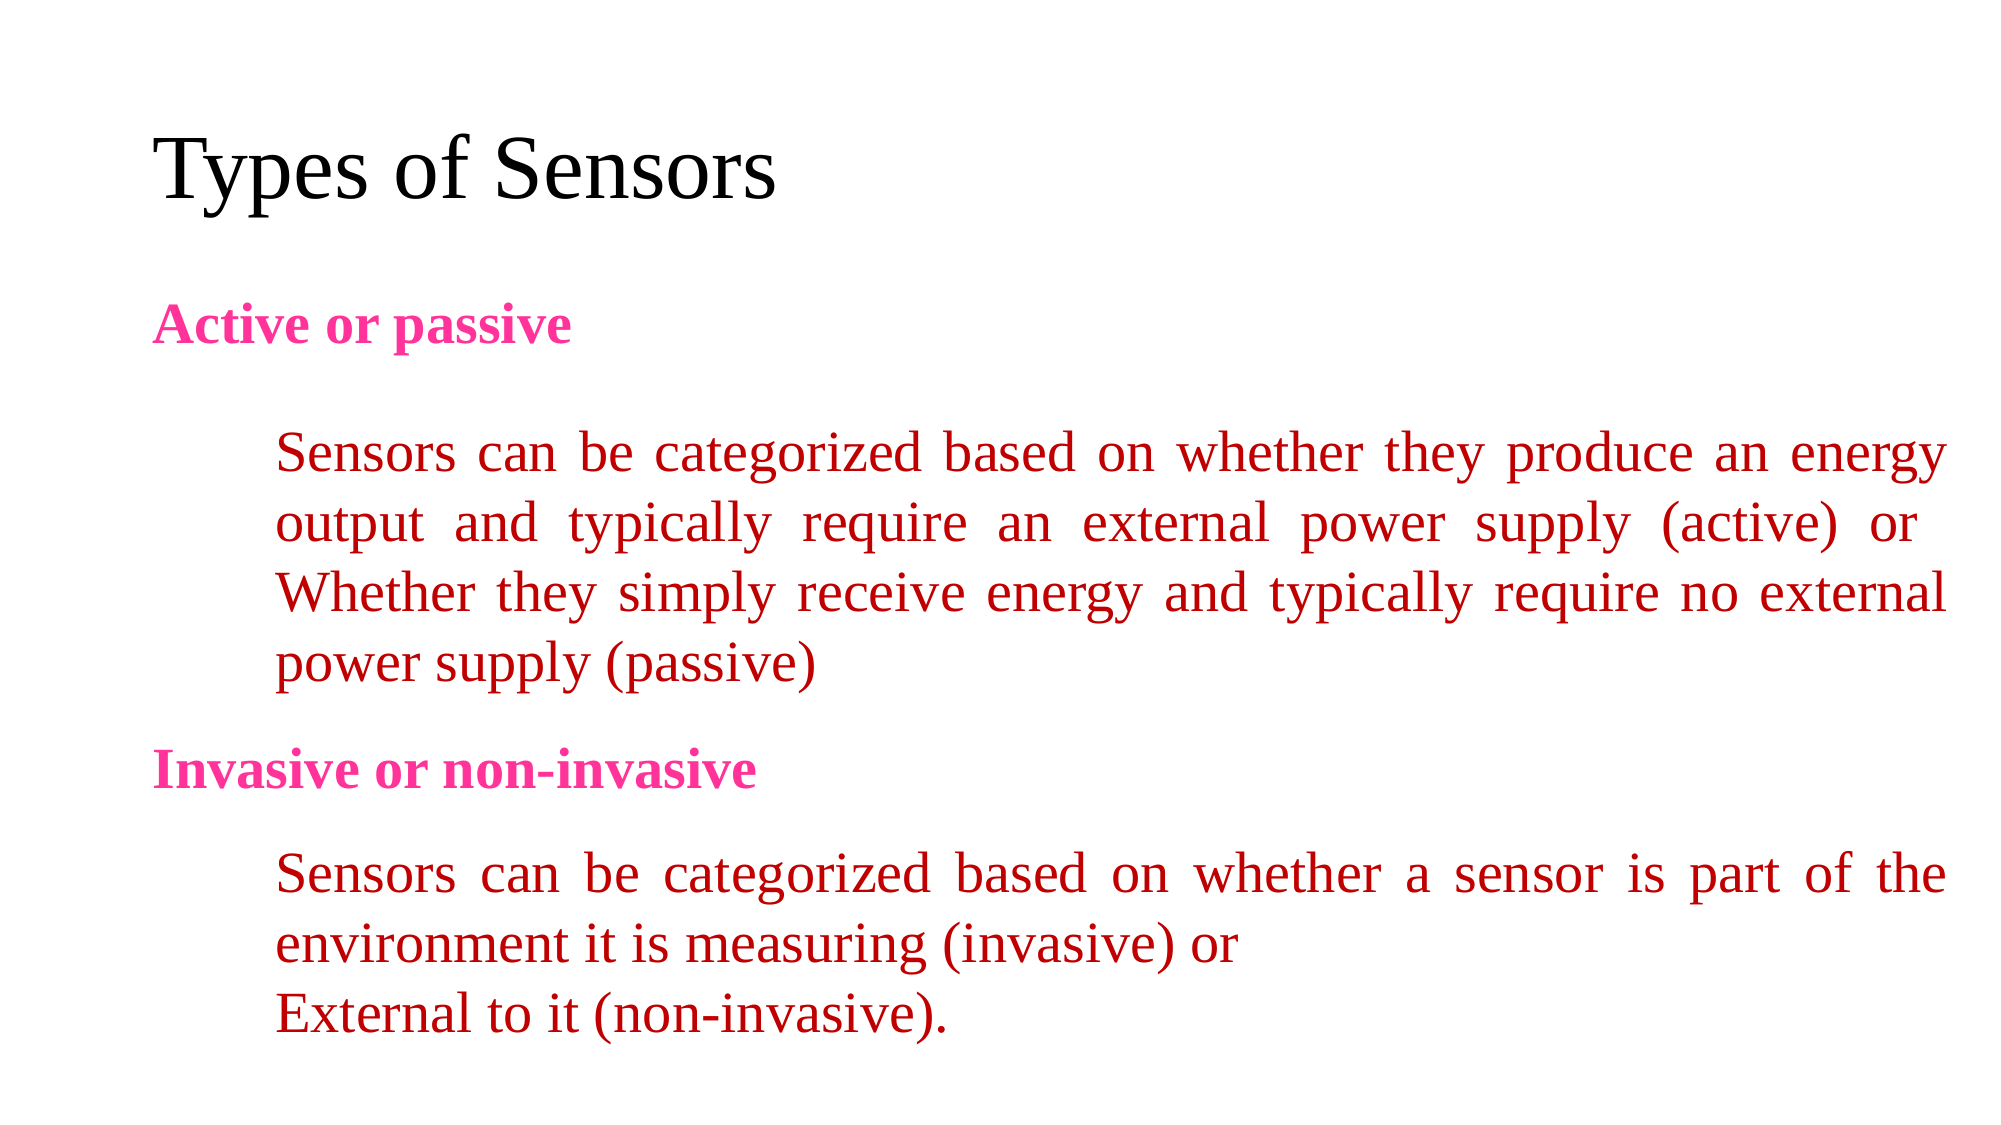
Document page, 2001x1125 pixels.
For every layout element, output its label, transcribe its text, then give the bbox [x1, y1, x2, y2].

text_box Invasive or non-invasive [137, 722, 1848, 808]
text_box Active or passive [137, 277, 1848, 363]
text_box Sensors can be categorized based on whether a sensor is part of the environment it is measuring (invasive) or External to it (non-invasive). [260, 827, 1964, 1052]
text_box Sensors can be categorized based on whether they produce an energy output and typically require an external power supply (active) or Whether they simply receive energy and typically require no external power supply (passive) [260, 405, 1964, 701]
title Types of Sensors [137, 59, 1863, 278]
